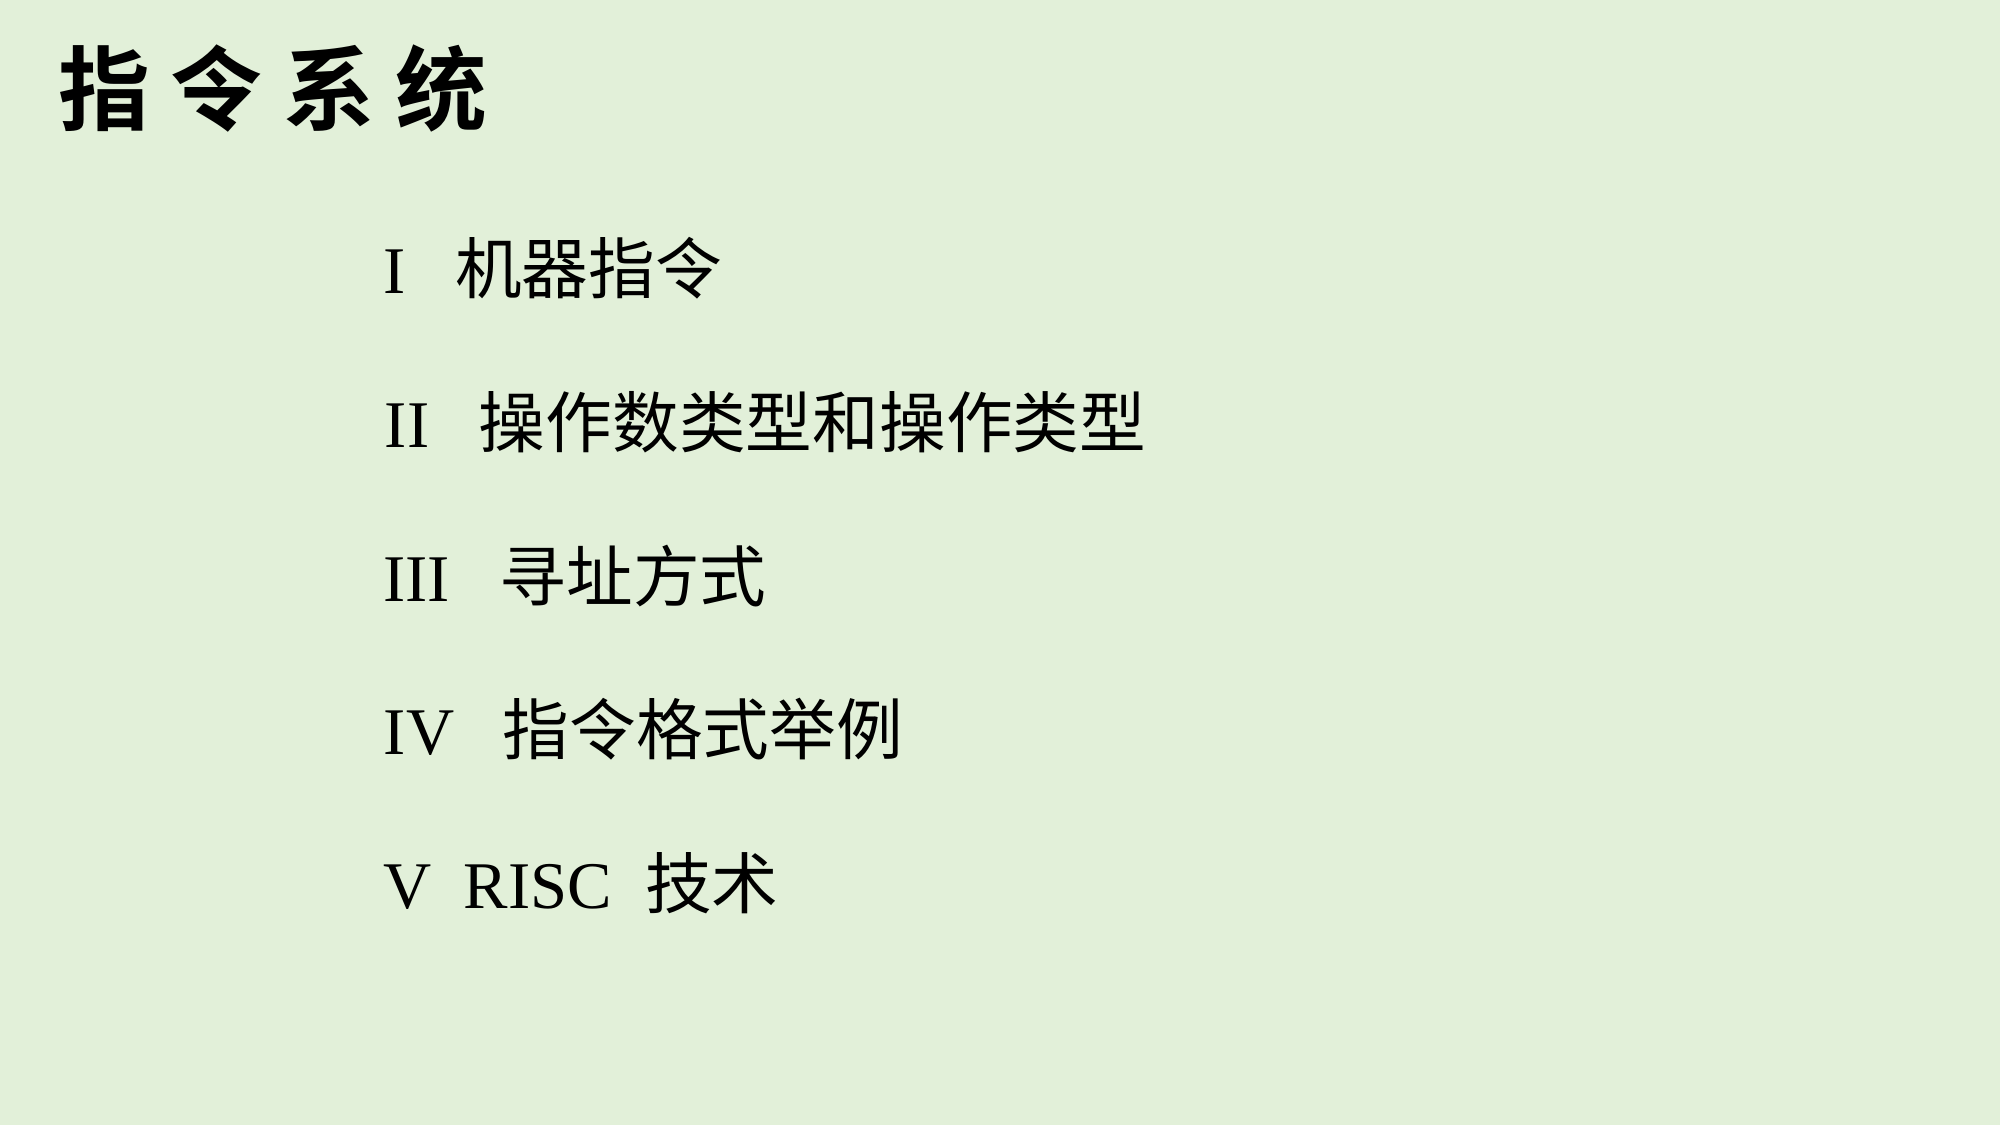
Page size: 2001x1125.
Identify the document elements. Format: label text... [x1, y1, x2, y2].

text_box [373, 219, 1173, 931]
title 指 令 系 统 [43, 0, 1319, 188]
